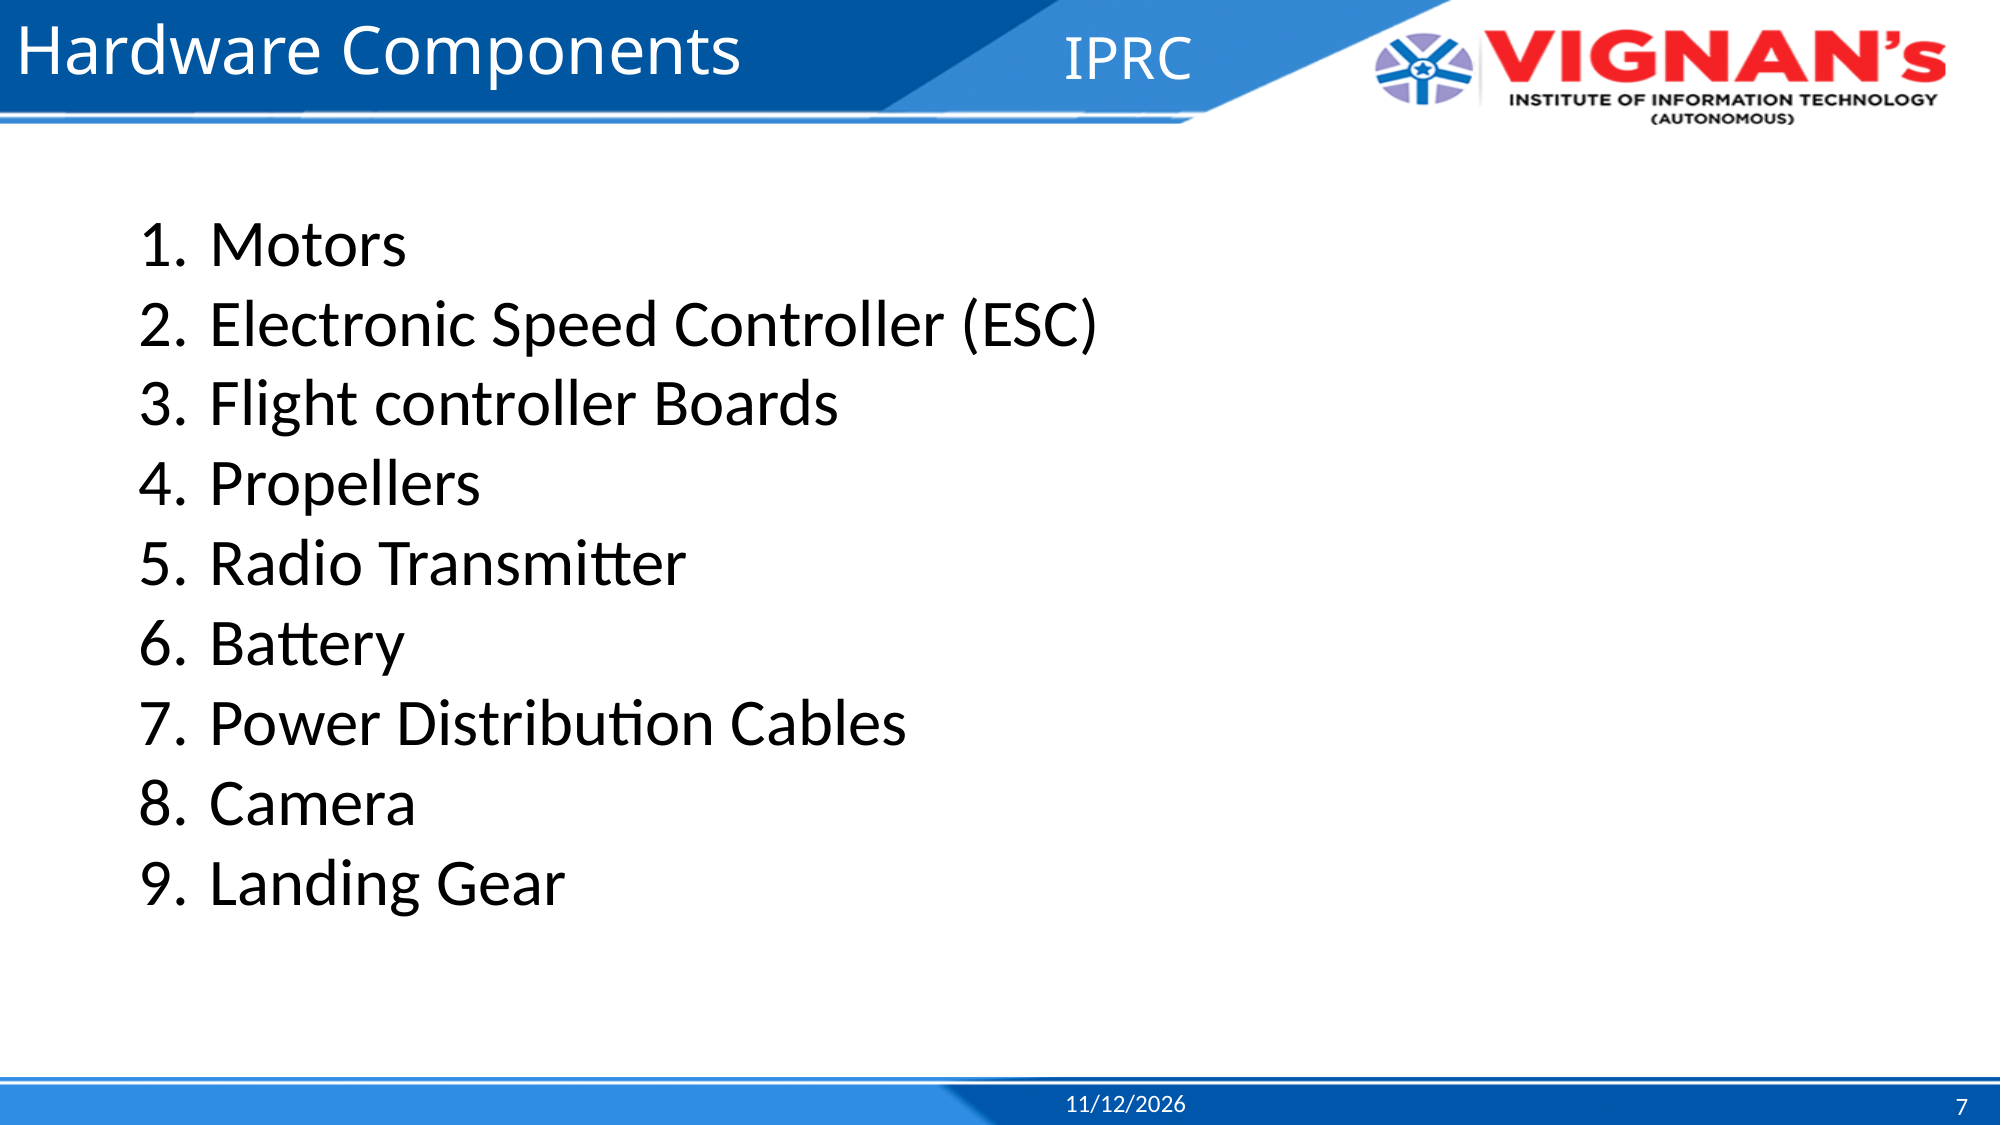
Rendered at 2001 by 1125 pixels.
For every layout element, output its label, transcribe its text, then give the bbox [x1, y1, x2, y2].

picture [0, 1060, 123, 1125]
picture [1877, 0, 2000, 238]
slide_number 7 [1841, 1080, 1984, 1125]
picture [1841, 924, 2000, 1125]
subtitle Hardware Components [0, 0, 1877, 1060]
text_box IPRC [1049, 12, 1288, 100]
text_box Motors Electronic Speed Controller (ESC) Flight controller Boards Propellers Radio Transmitter Battery Power Distribution Cables Camera Landing Gear [123, 191, 1841, 1125]
